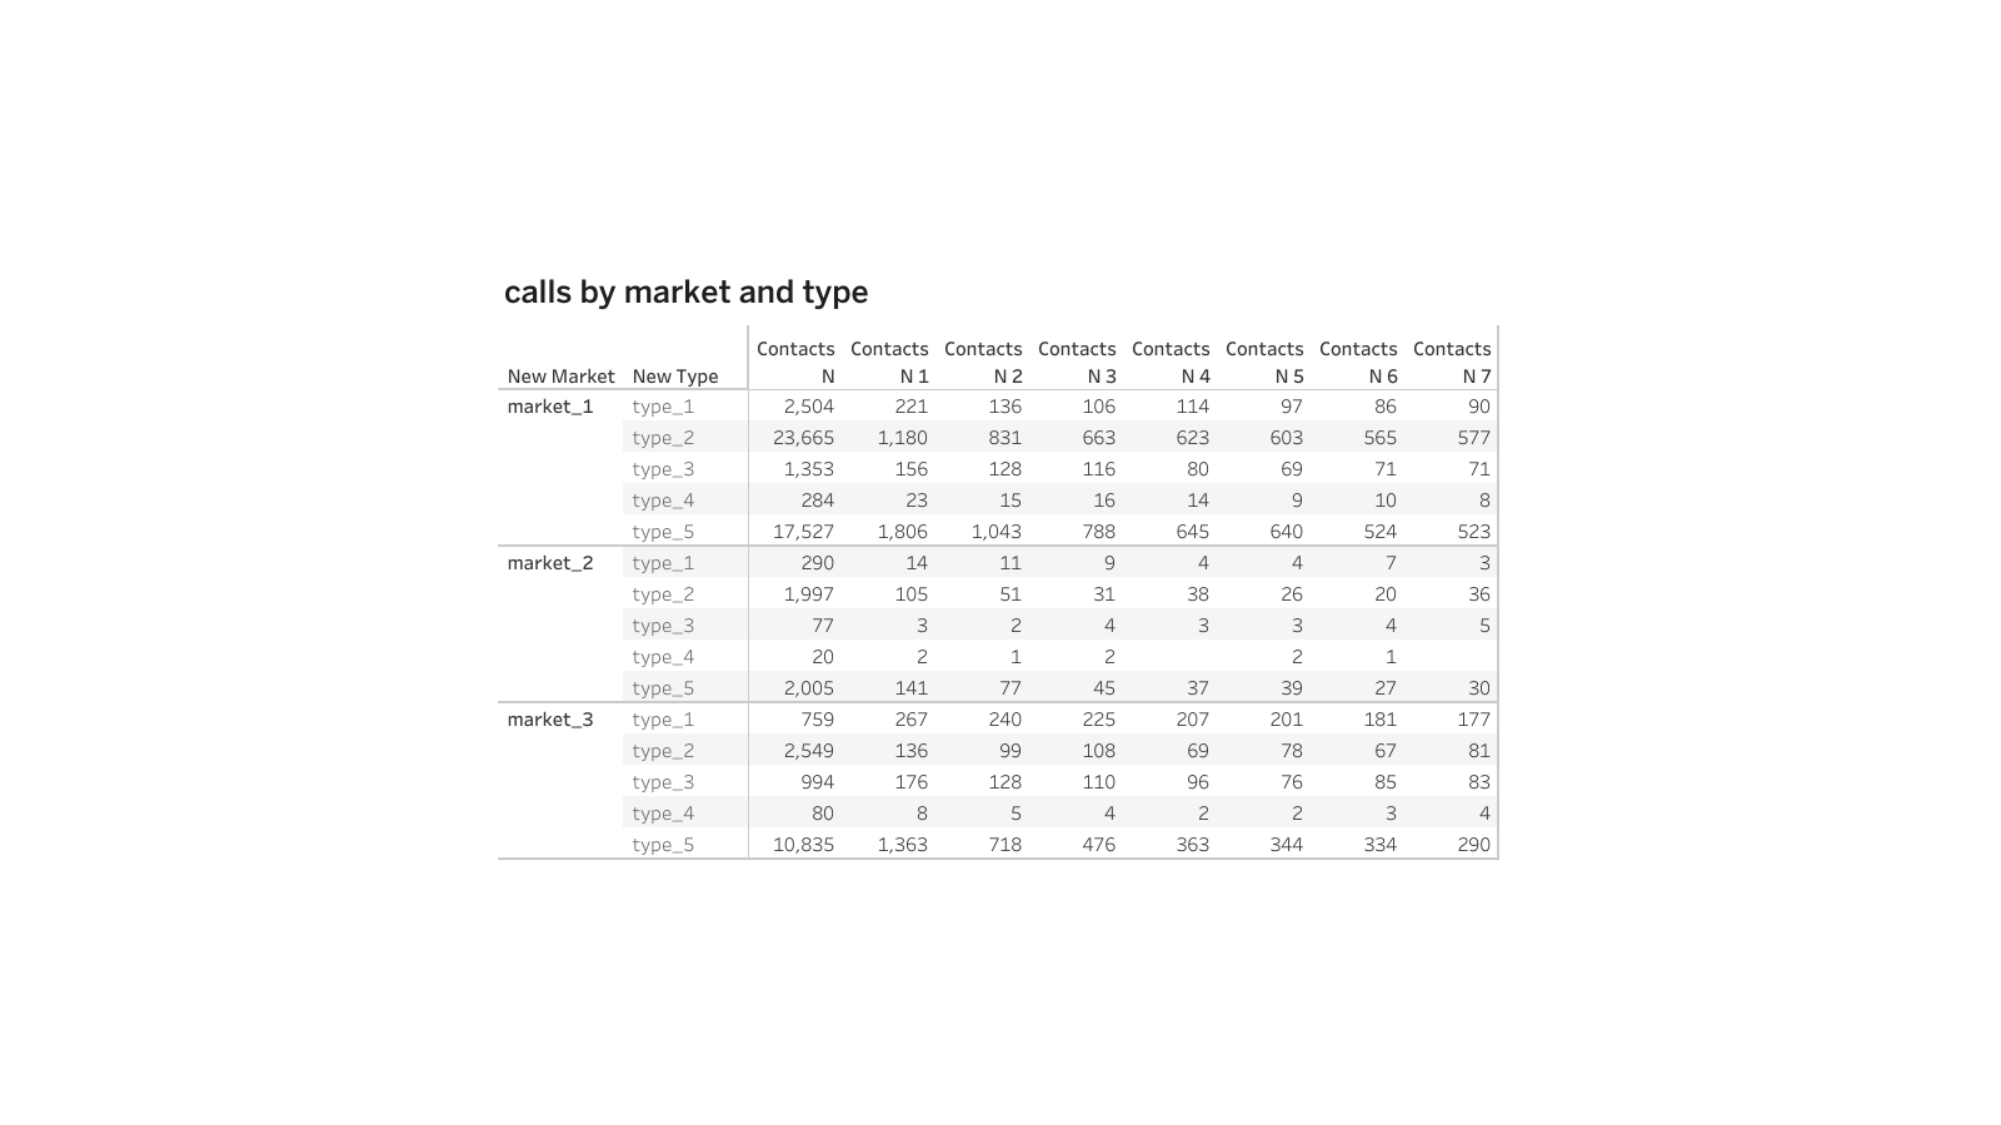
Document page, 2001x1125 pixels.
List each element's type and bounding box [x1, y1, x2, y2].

picture [498, 264, 1502, 860]
